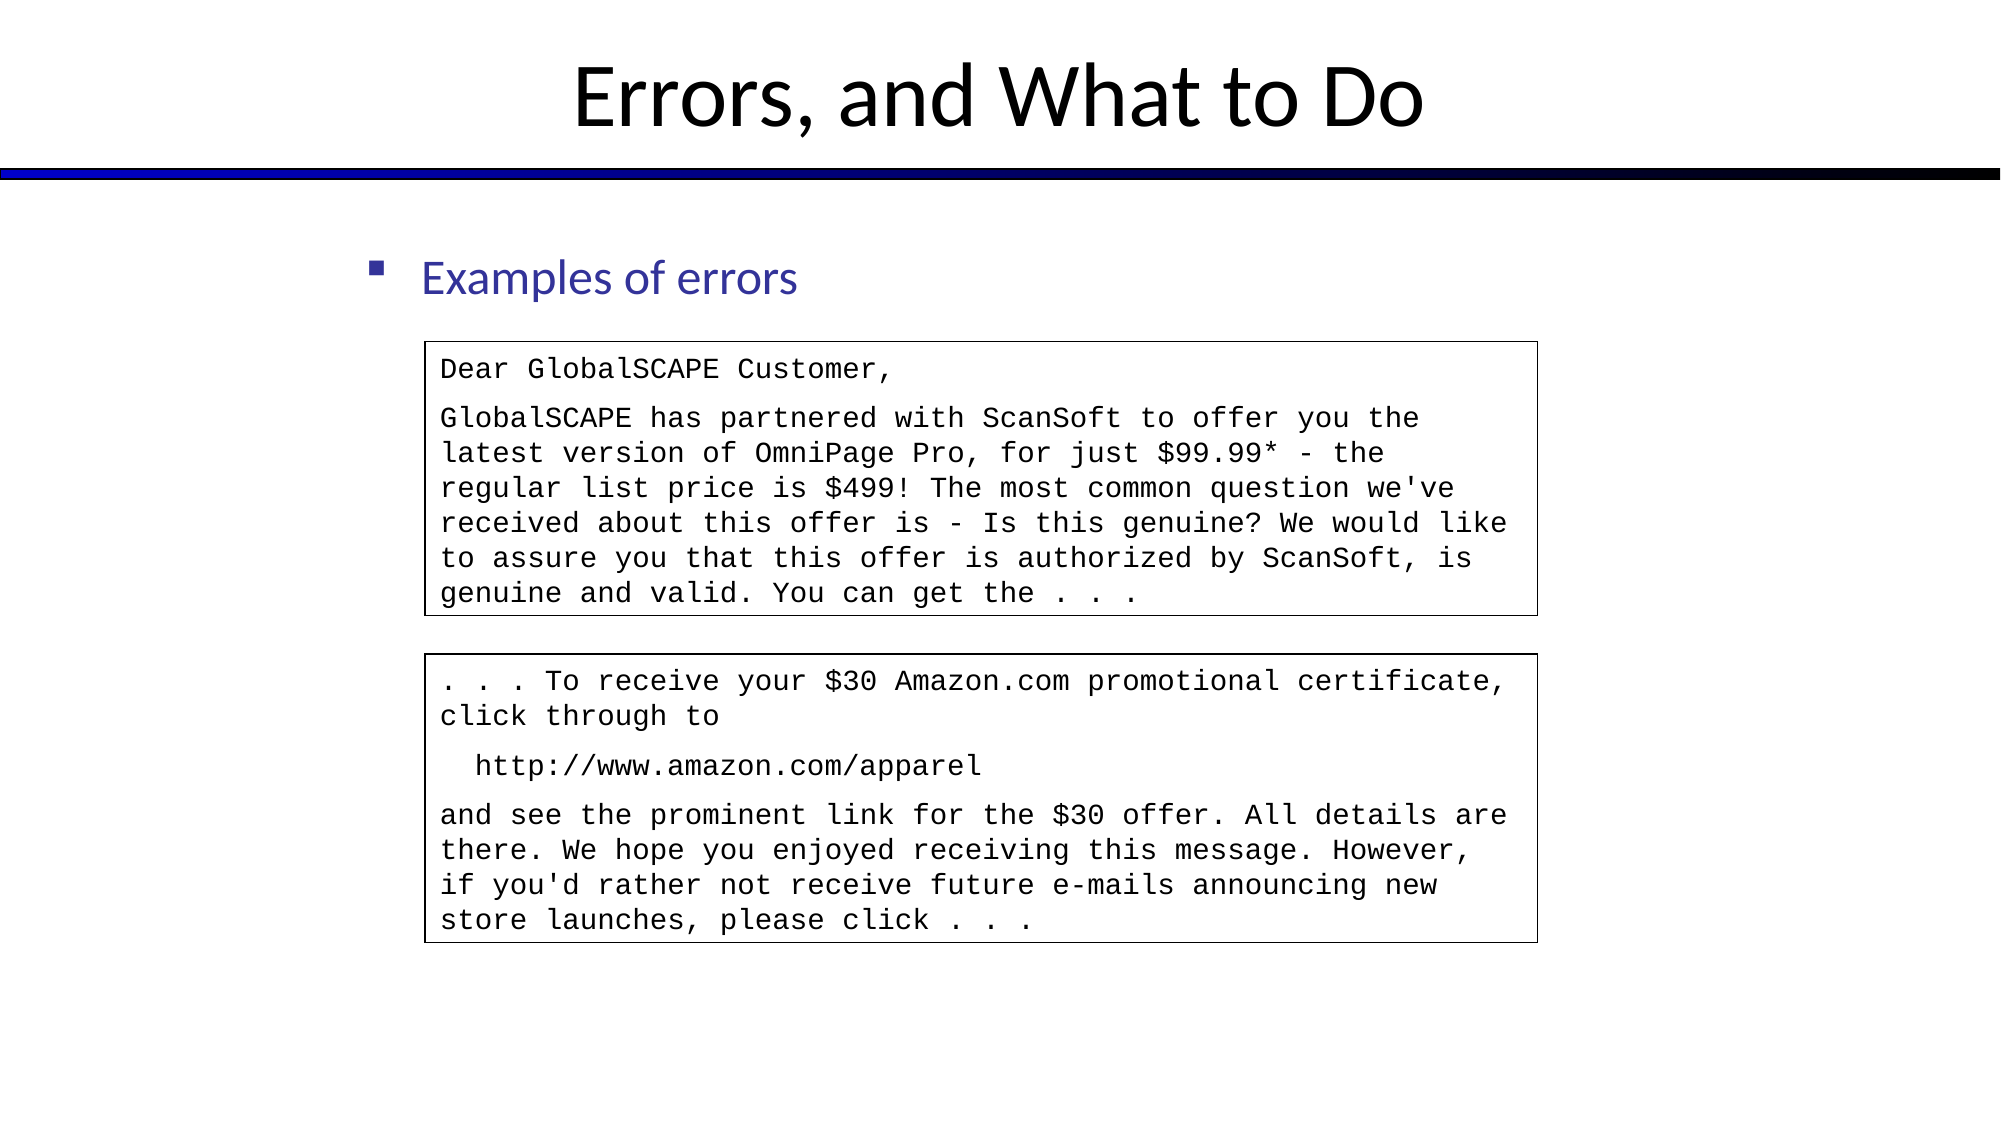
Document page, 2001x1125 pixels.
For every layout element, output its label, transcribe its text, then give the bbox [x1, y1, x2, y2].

text_box Dear GlobalSCAPE Customer, GlobalSCAPE has partnered with ScanSoft to offer you the latest version of OmniPage Pro, for just $99.99* - the regular list price is $499! The most common question we've received about this offer is - Is this genuine? We would like to assure you that this offer is authorized by ScanSoft, is genuine and valid. You can get the . . . [424, 341, 1538, 616]
list Examples of errors [349, 237, 1701, 1026]
title Errors, and What to Do [0, 0, 2000, 184]
text_box . . . To receive your $30 Amazon.com promotional certificate, click through to http://www.amazon.com/apparel and see the prominent link for the $30 offer. All details are there. We hope you enjoyed receiving this message. However, if you'd rather not receive future e-mails announcing new store launches, please click . . . [424, 654, 1538, 943]
